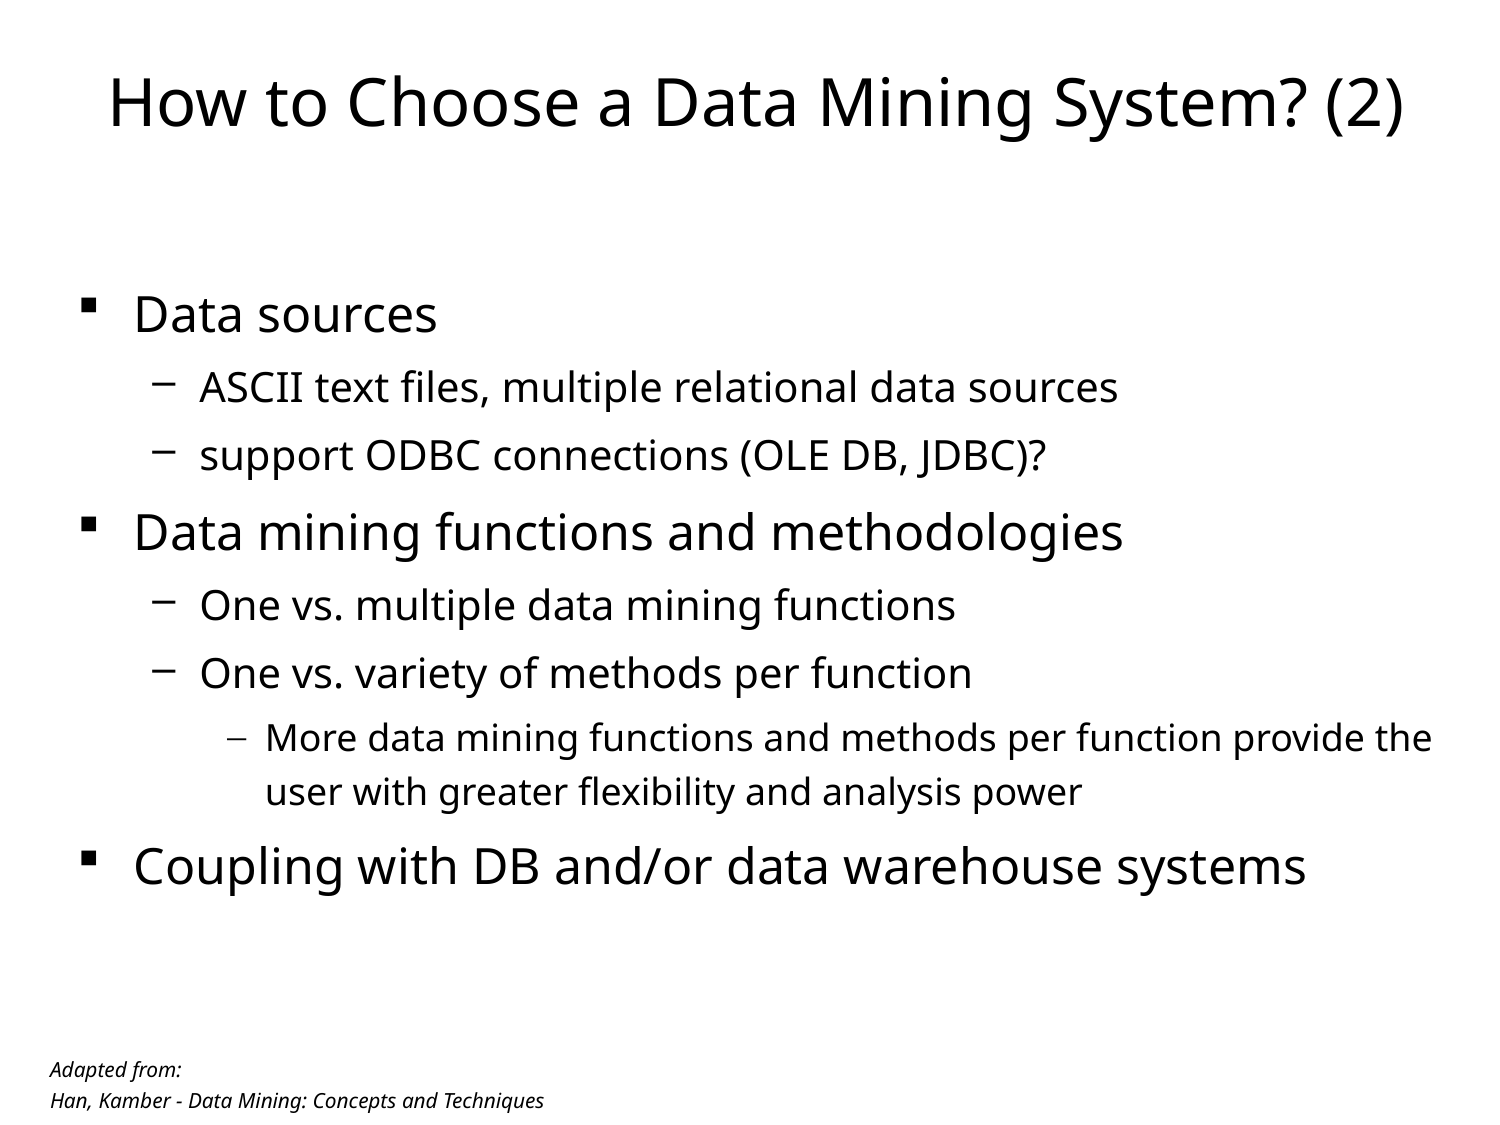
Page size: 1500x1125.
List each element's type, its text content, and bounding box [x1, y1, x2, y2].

list Data sources ASCII text files, multiple relational data sources support ODBC connections (OLE DB, JDBC)? Data mining functions and methodologies One vs. multiple data mining functions One vs. variety of methods per function More data mining functions and methods per function provide the user with greater flexibility and analysis power Coupling with DB and/or data warehouse systems [62, 262, 1451, 1051]
title How to Choose a Data Mining System? (2) [49, 49, 1463, 151]
